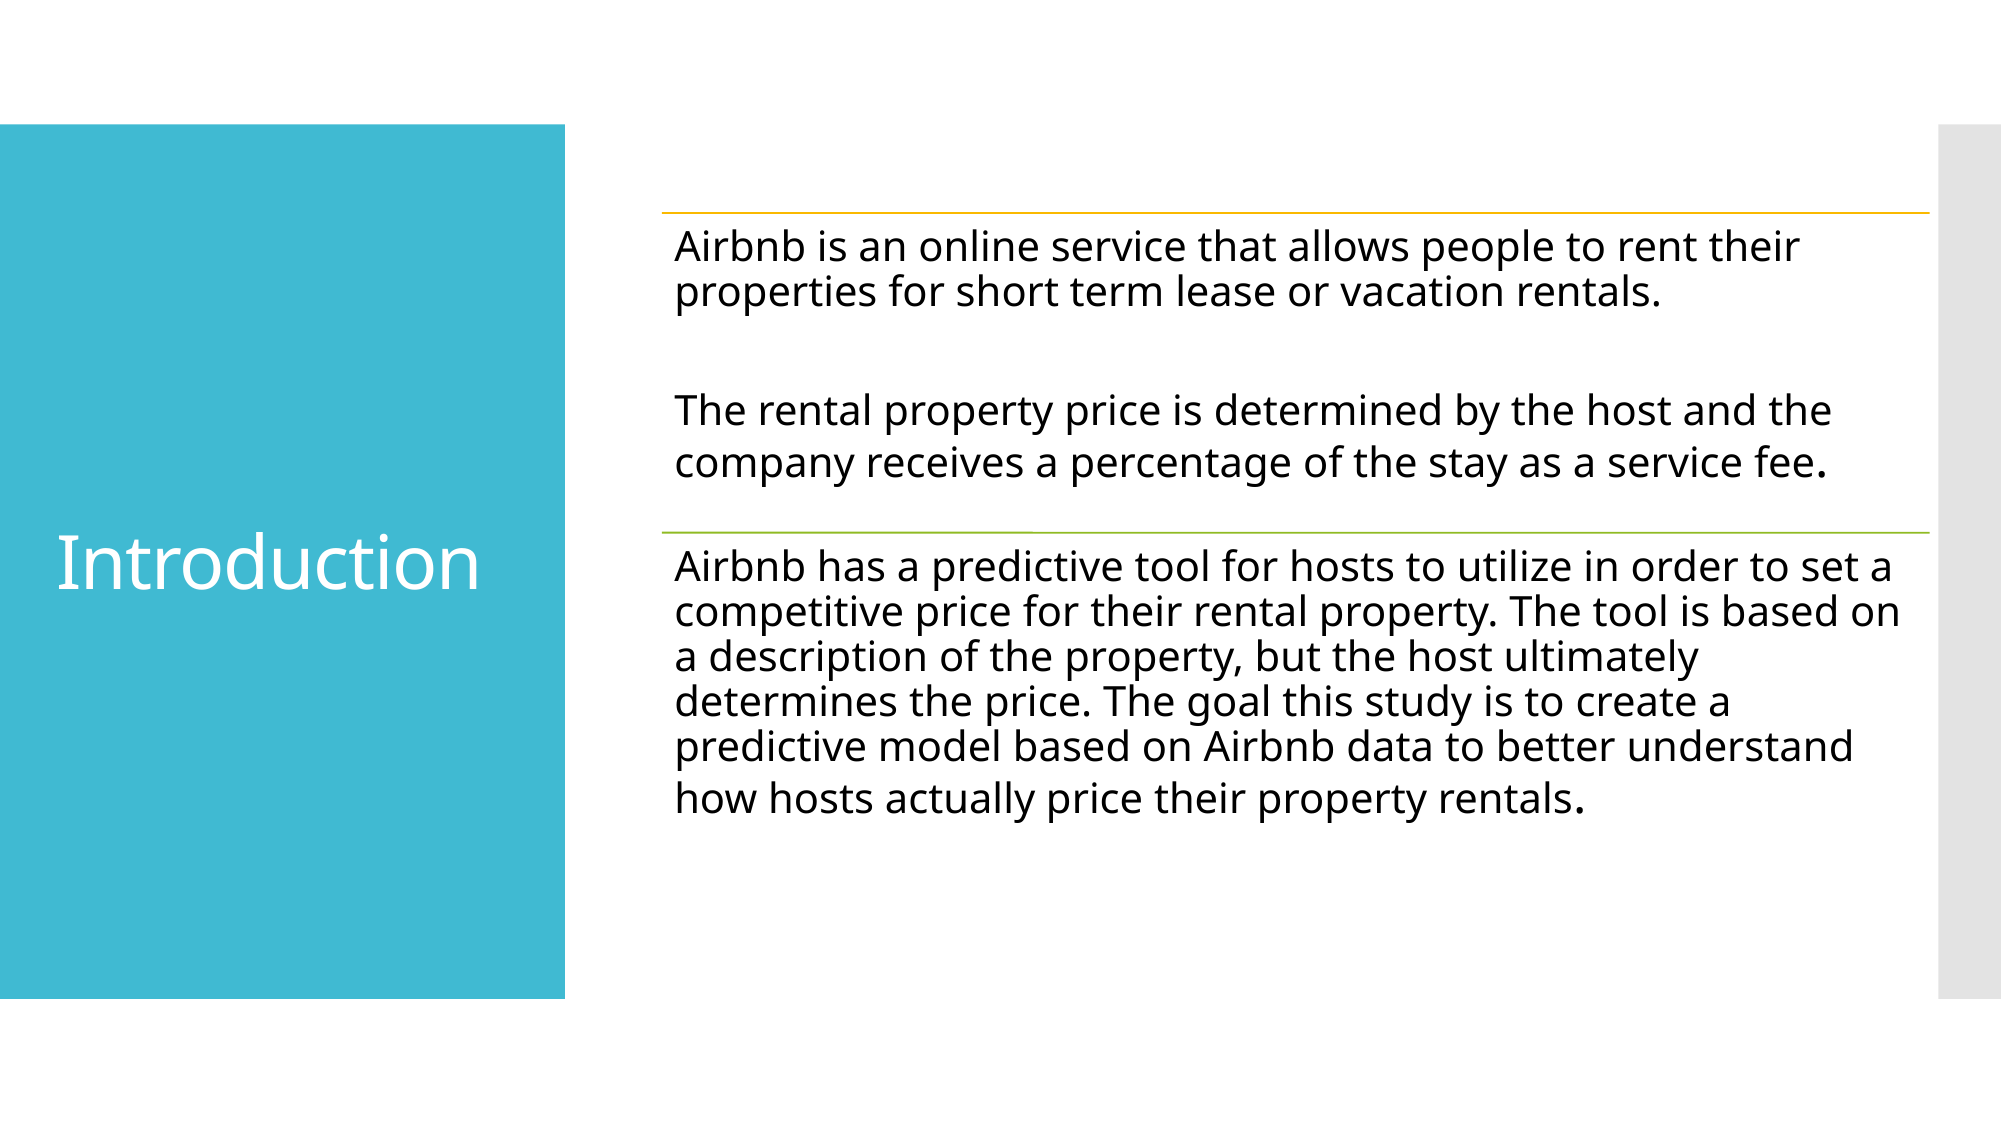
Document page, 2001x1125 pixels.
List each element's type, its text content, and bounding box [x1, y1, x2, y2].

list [661, 212, 1930, 912]
title Introduction [41, 184, 525, 940]
